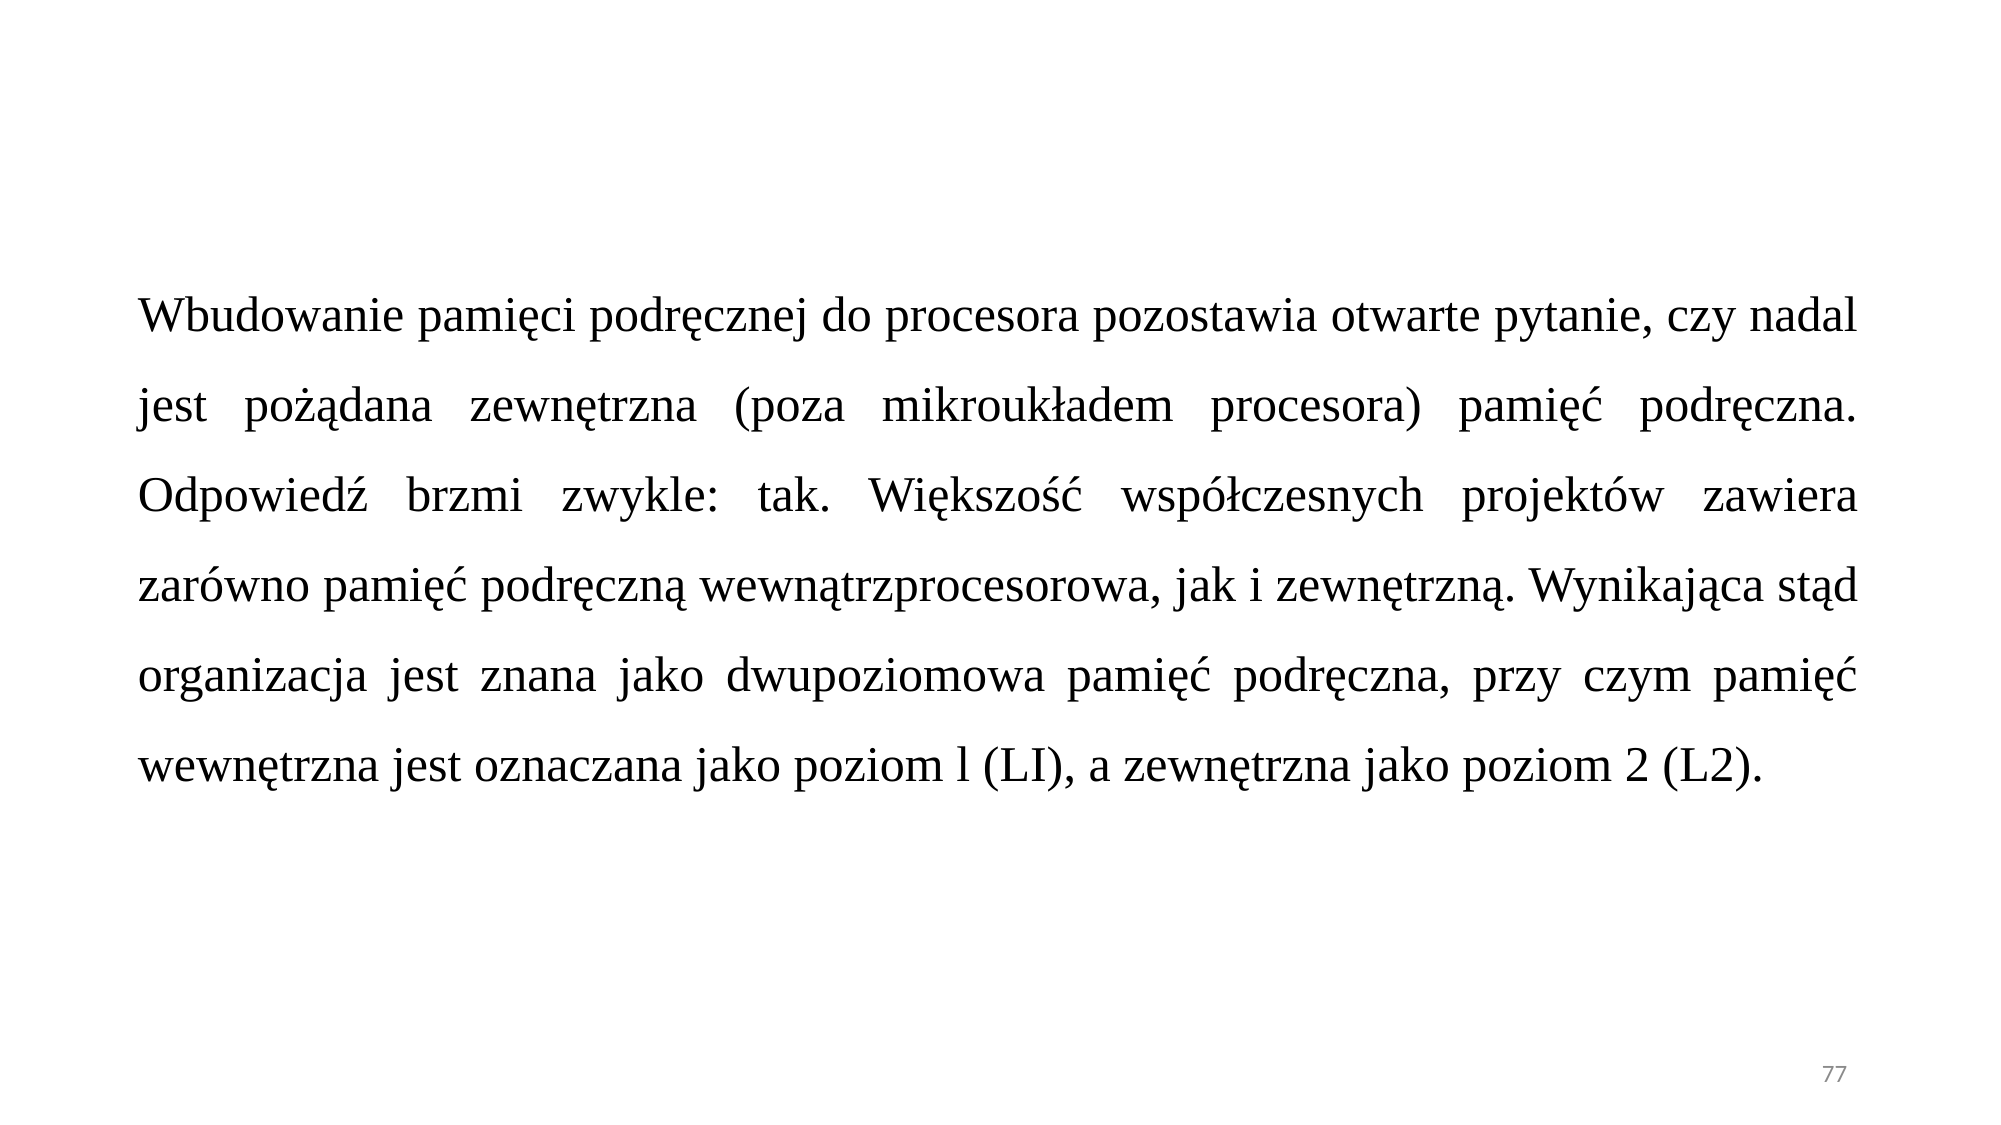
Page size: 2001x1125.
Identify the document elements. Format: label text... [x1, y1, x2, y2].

slide_number 77 [1412, 1042, 1863, 1103]
text_box Wbudowanie pamięci podręcznej do procesora pozostawia otwarte pytanie, czy nadal jest pożądana zewnętrzna (poza mikroukładem procesora) pamięć podręczna. Odpowiedź brzmi zwykle: tak. Większość współczesnych projektów zawiera zarówno pamięć podręczną wewnątrzprocesorowa, jak i zewnętrzną. Wynikająca stąd organizacja jest znana jako dwupoziomowa pamięć podręczna, przy czym pamięć wewnętrzna jest oznaczana jako poziom l (LI), a zewnętrzna jako poziom 2 (L2). [123, 243, 1874, 799]
